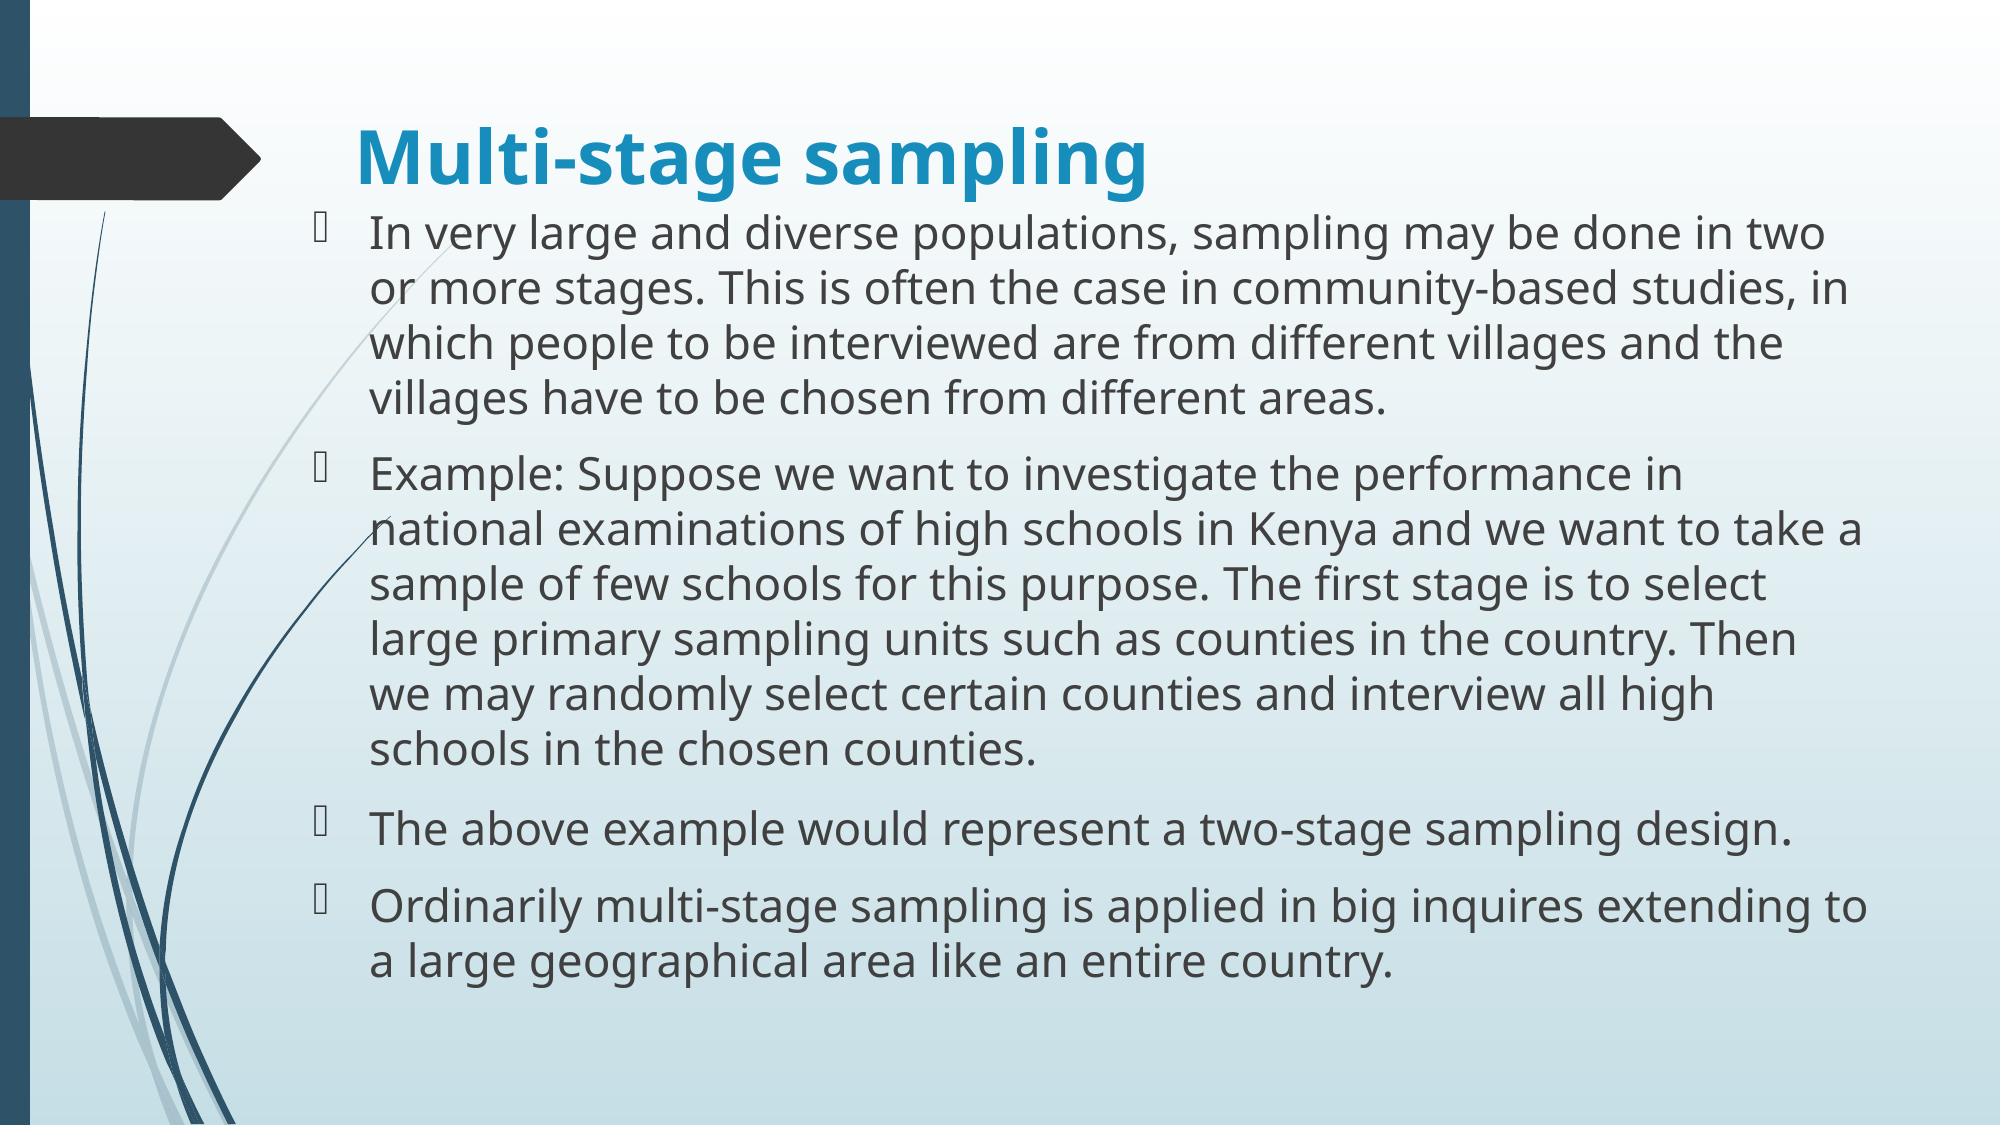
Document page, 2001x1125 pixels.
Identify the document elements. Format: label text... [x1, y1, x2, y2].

list In very large and diverse populations, sampling may be done in two or more stages. This is often the case in community-based studies, in which people to be interviewed are from different villages and the villages have to be chosen from different areas. Example: Suppose we want to investigate the performance in national examinations of high schools in Kenya and we want to take a sample of few schools for this purpose. The first stage is to select large primary sampling units such as counties in the country. Then we may randomly select certain counties and interview all high schools in the chosen counties. The above example would represent a two-stage sampling design. Ordinarily multi-stage sampling is applied in big inquires extending to a large geographical area like an entire country. [297, 196, 1888, 1078]
title Multi-stage sampling [340, 102, 1888, 196]
